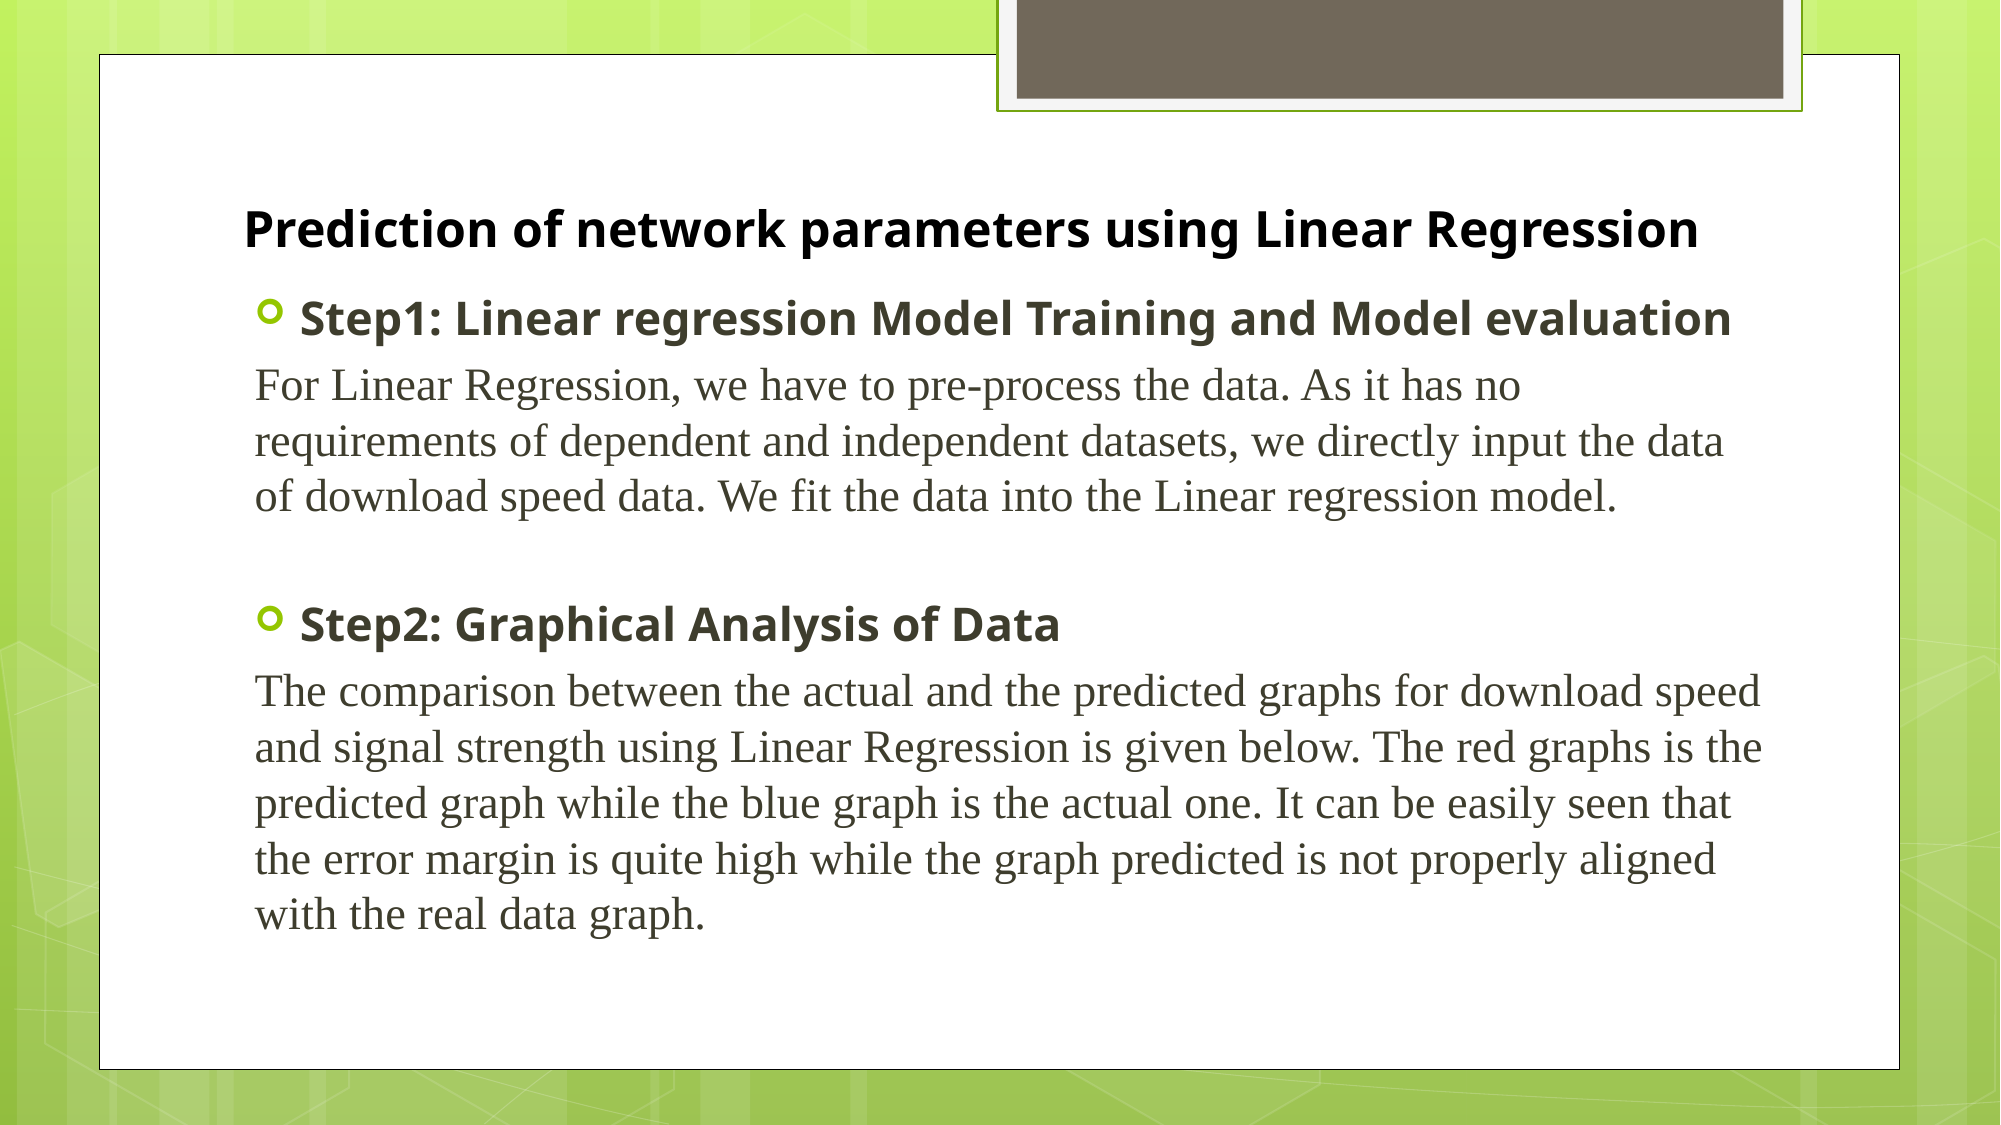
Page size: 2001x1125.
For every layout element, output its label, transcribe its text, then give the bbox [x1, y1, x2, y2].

list Step1: Linear regression Model Training and Model evaluation For Linear Regression, we have to pre-process the data. As it has no requirements of dependent and independent datasets, we directly input the data of download speed data. We fit the data into the Linear regression model. Step2: Graphical Analysis of Data The comparison between the actual and the predicted graphs for download speed and signal strength using Linear Regression is given below. The red graphs is the predicted graph while the blue graph is the actual one. It can be easily seen that the error margin is quite high while the graph predicted is not properly aligned with the real data graph. [228, 281, 1790, 957]
title Prediction of network parameters using Linear Regression [228, 168, 1765, 266]
